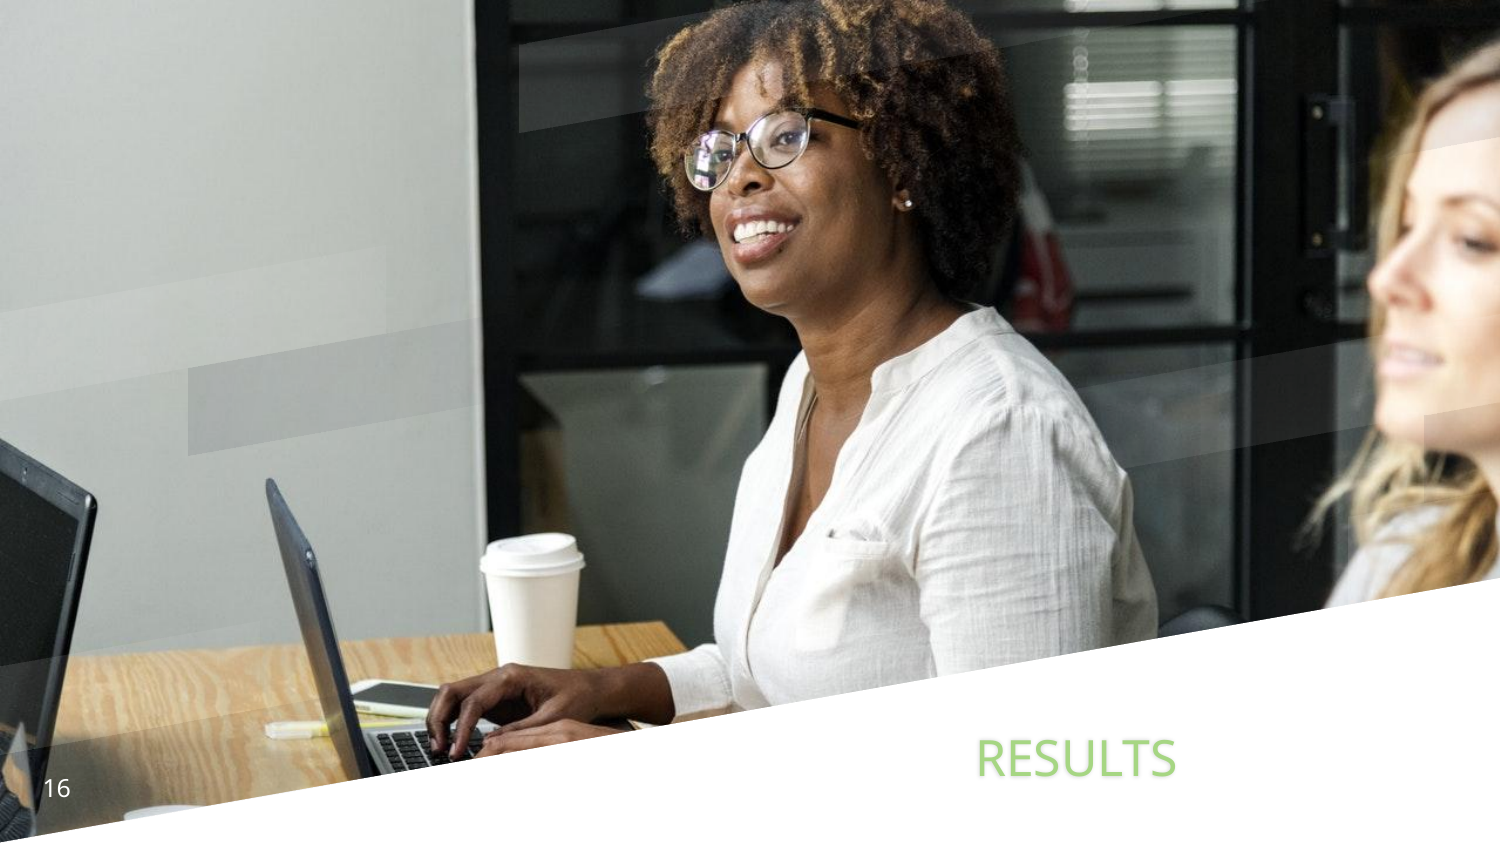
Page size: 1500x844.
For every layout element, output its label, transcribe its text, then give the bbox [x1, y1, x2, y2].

title RESULTS [975, 694, 1425, 820]
picture [0, 0, 1500, 842]
slide_number 16 [42, 766, 122, 807]
